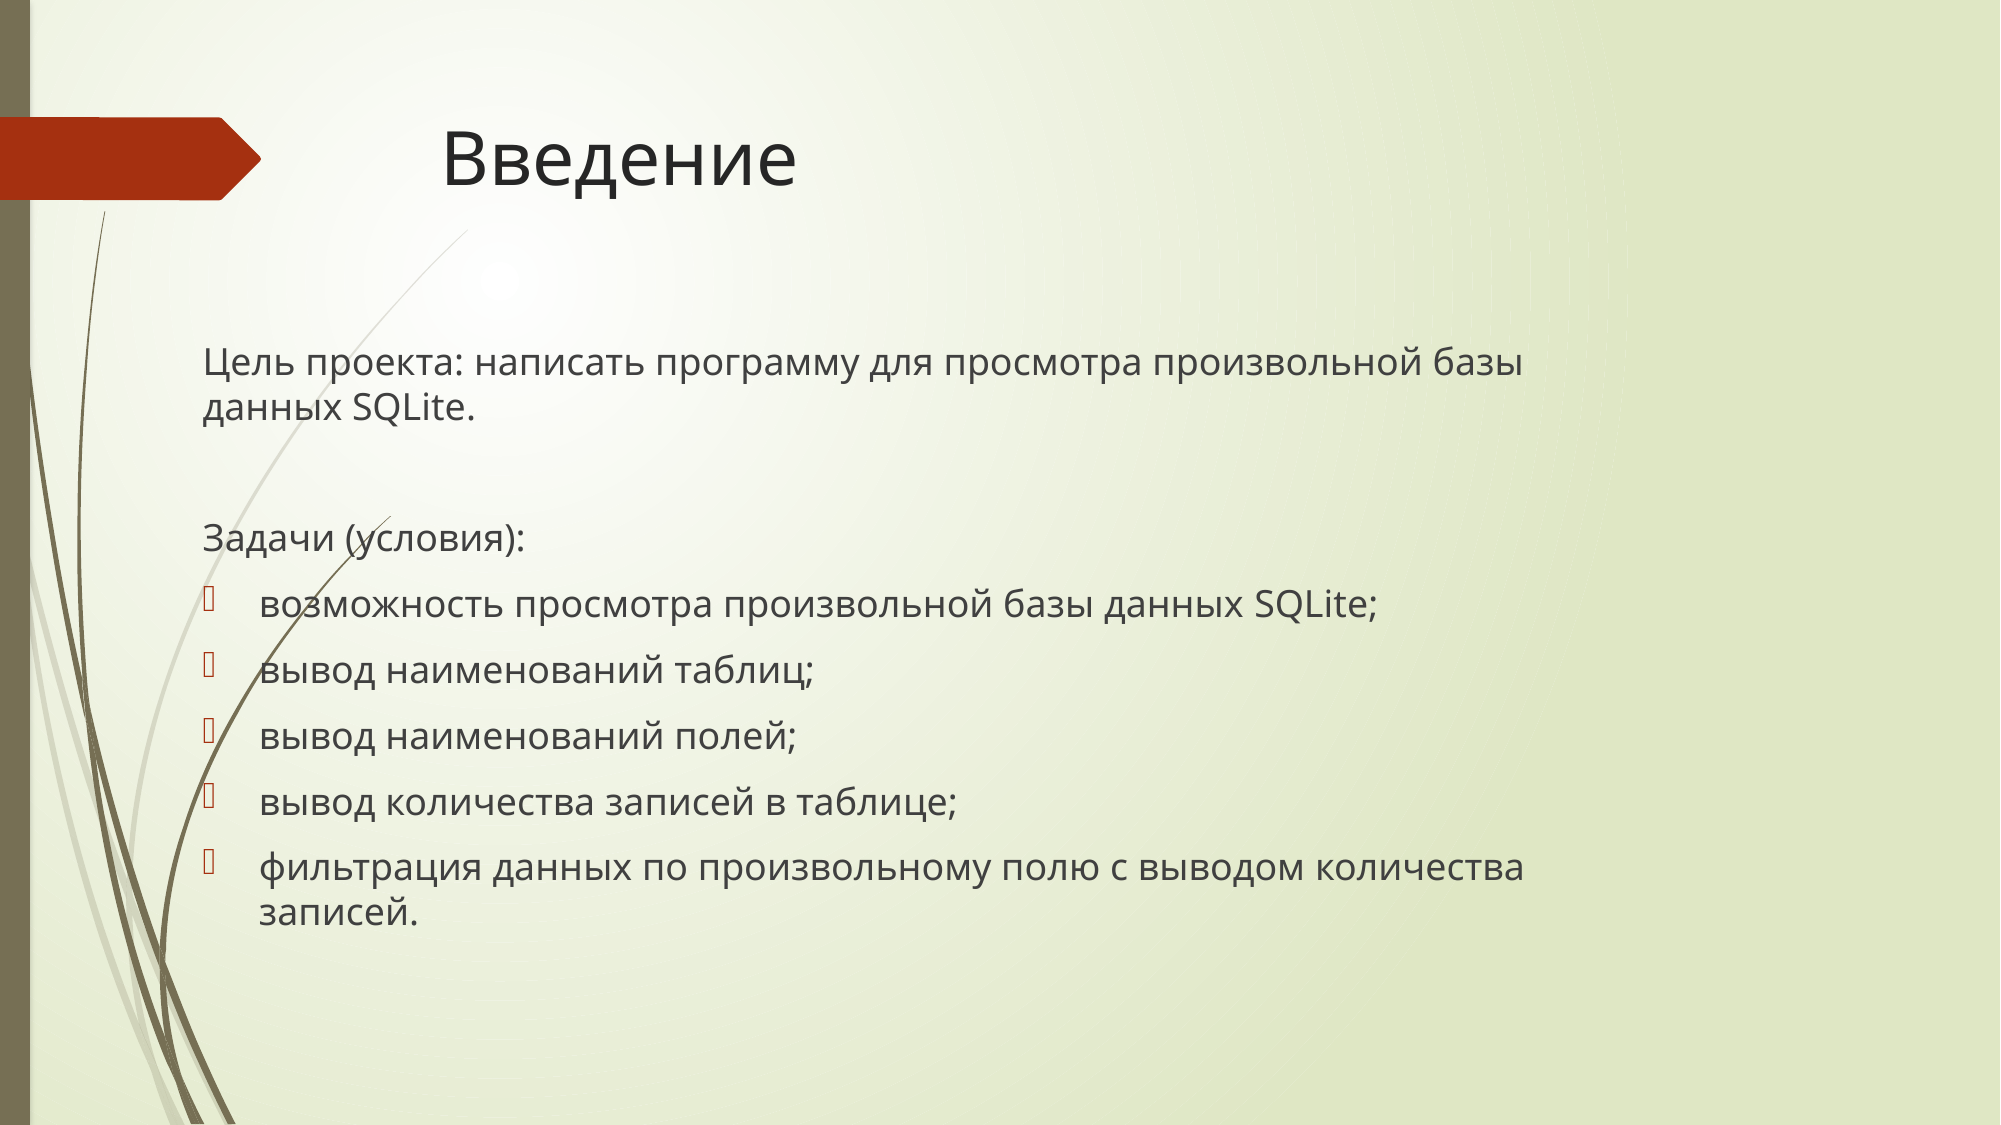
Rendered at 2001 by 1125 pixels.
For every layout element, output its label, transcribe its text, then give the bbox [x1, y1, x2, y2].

list Цель проекта: написать программу для просмотра произвольной базы данных SQLite. Задачи (условия): возможность просмотра произвольной базы данных SQLite; вывод наименований таблиц; вывод наименований полей; вывод количества записей в таблице; фильтрация данных по произвольному полю с выводом количества записей. [187, 329, 1651, 950]
title Введение [425, 102, 1888, 313]
